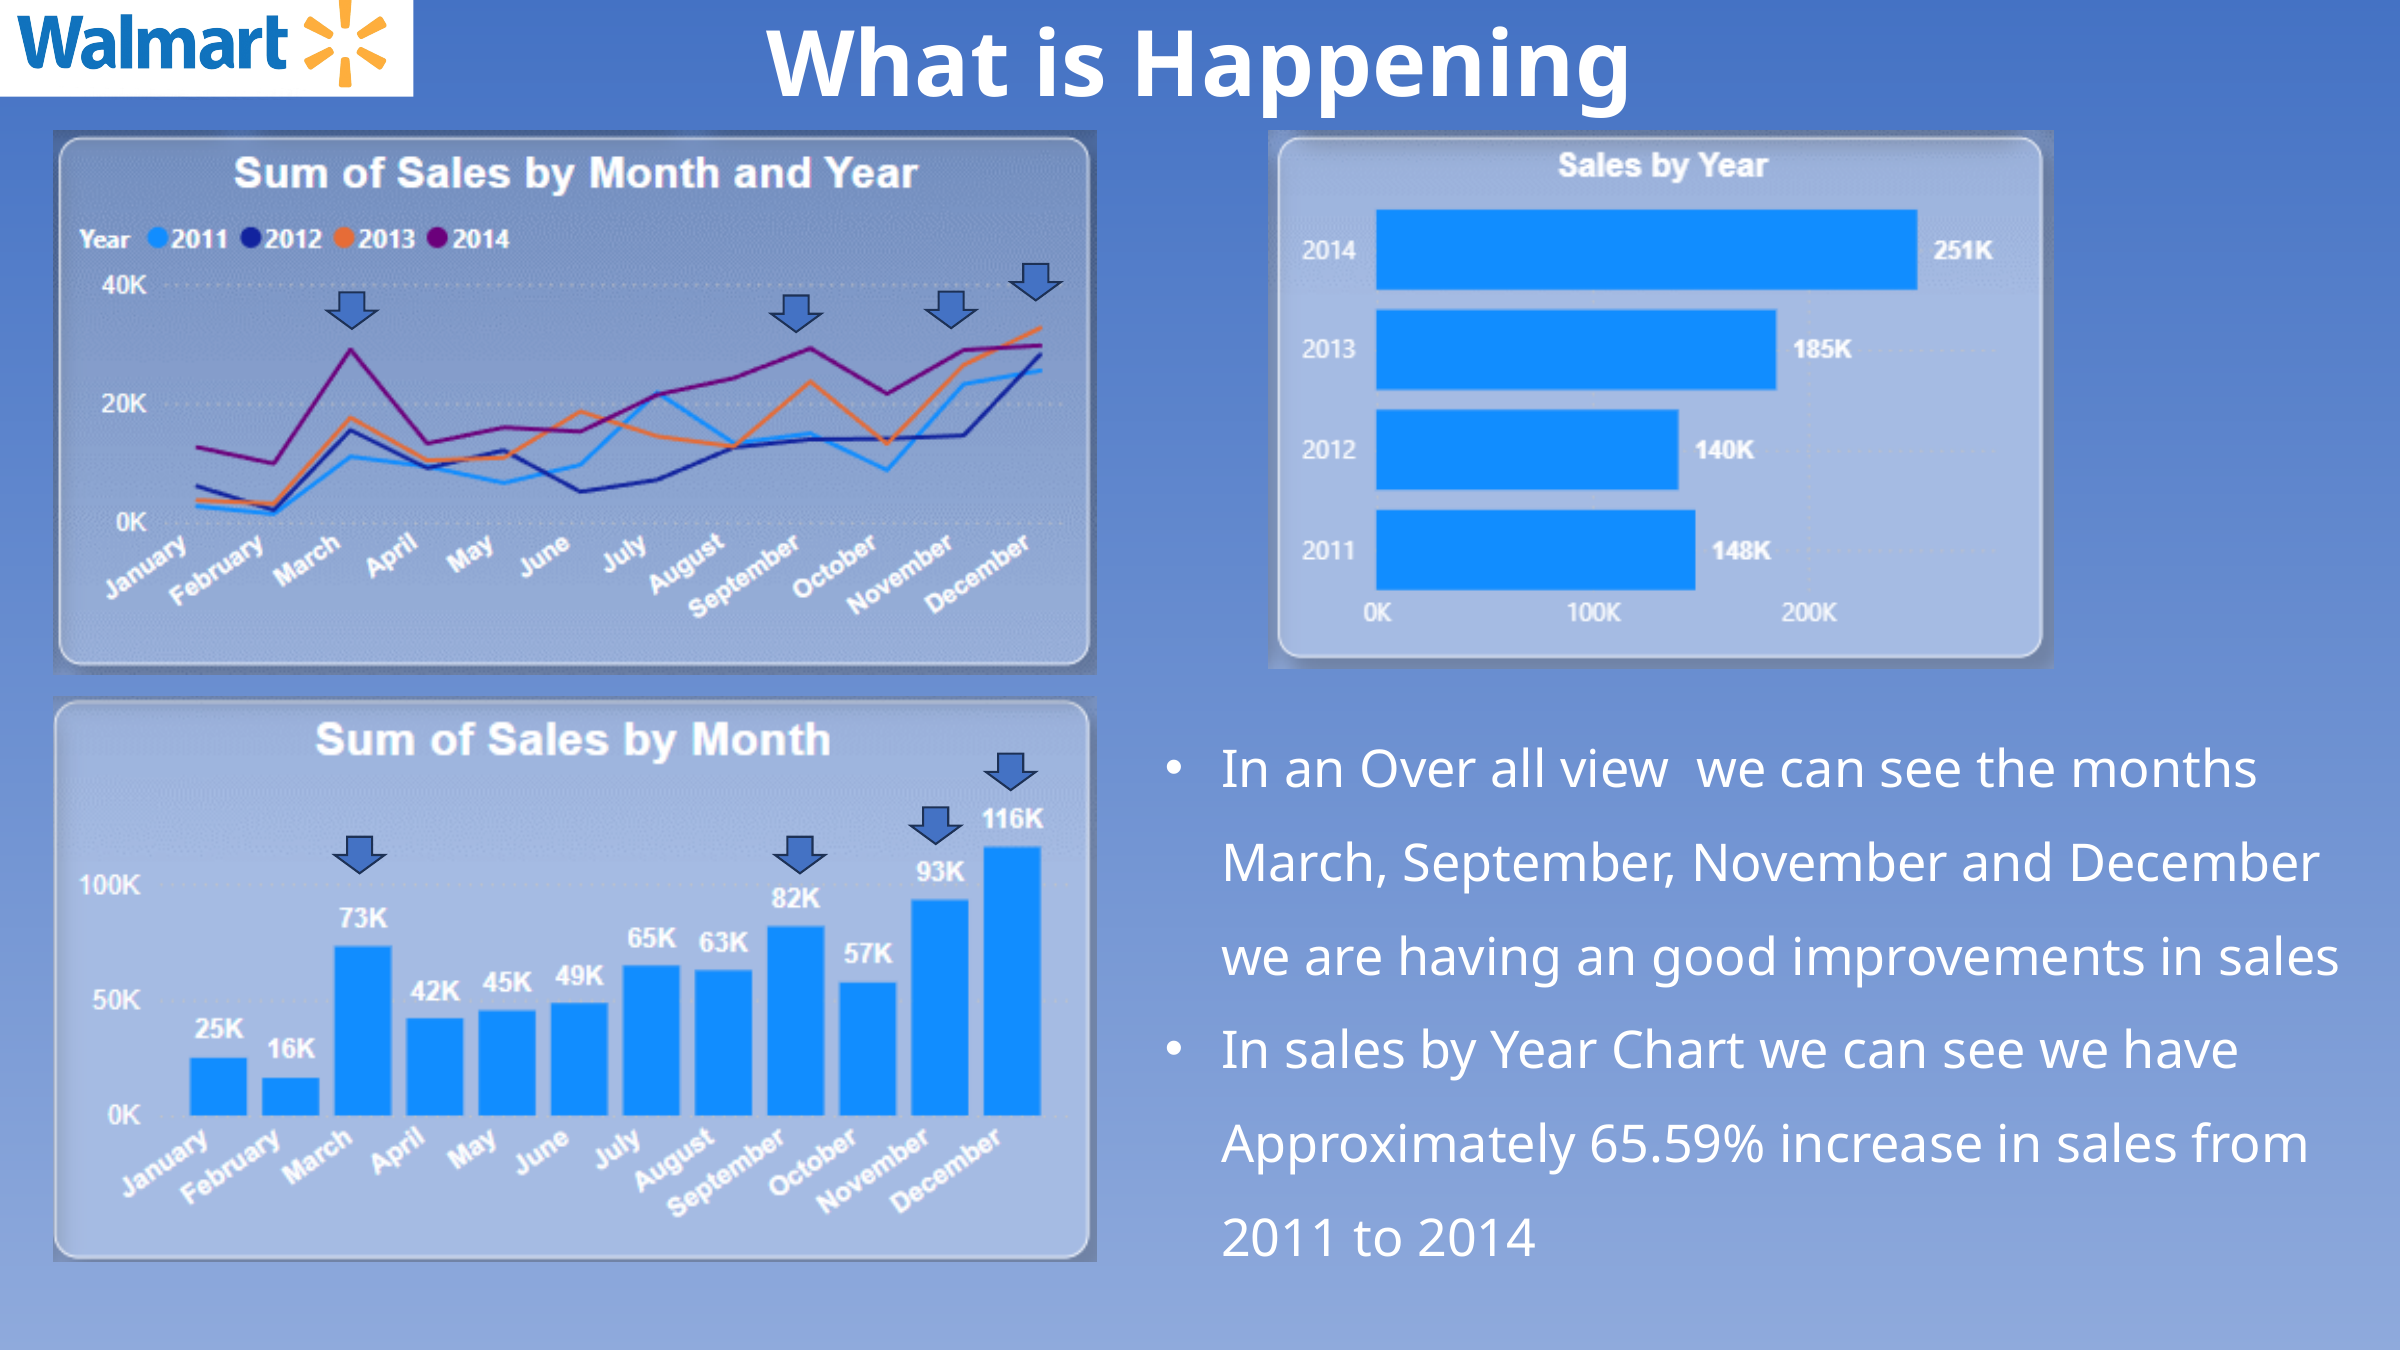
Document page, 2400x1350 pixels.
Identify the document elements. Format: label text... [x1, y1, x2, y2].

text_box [0, 0, 414, 100]
picture [1268, 130, 2054, 669]
picture [53, 130, 1097, 675]
text_box In an Over all view we can see the months March, September, November and December we are having an good improvements in sales In sales by Year Chart we can see we have Approximately 65.59% increase in sales from 2011 to 2014 [1150, 696, 2365, 1274]
picture [53, 696, 1097, 1262]
text_box What is Happening [641, 0, 1759, 123]
